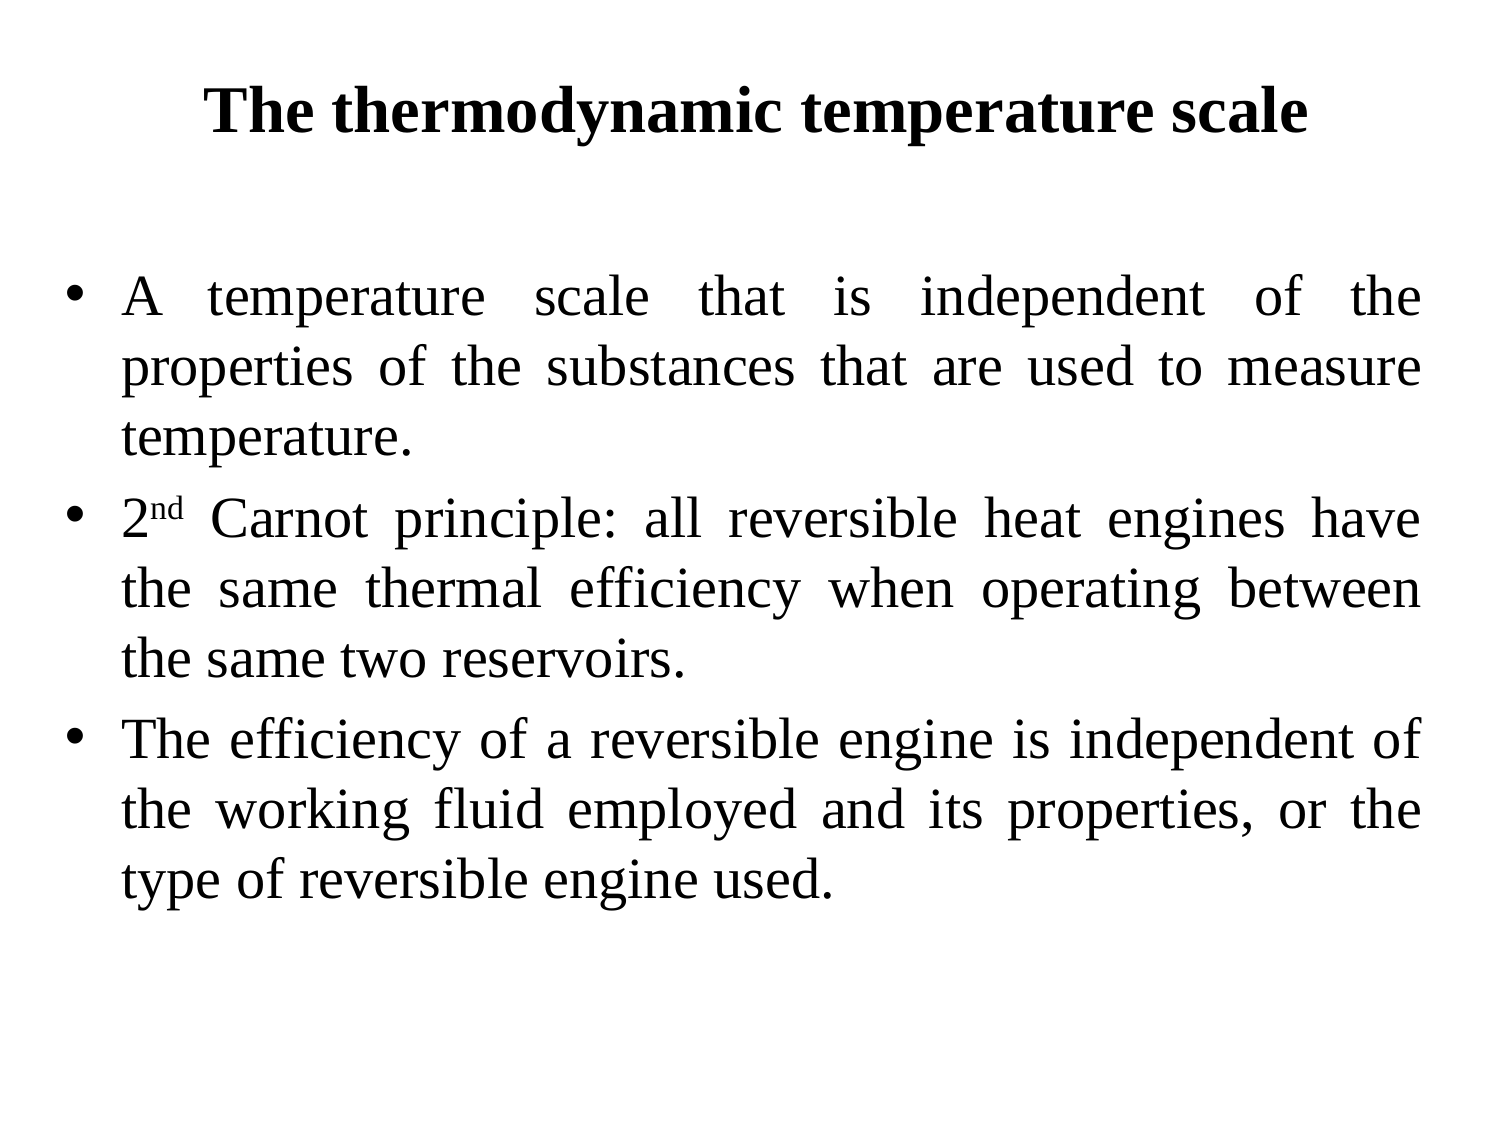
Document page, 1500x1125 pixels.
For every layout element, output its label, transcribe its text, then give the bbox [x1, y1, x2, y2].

text_box The thermodynamic temperature scale [81, 58, 1432, 172]
text_box A temperature scale that is independent of the properties of the substances that are used to measure temperature. 2nd Carnot principle: all reversible heat engines have the same thermal efficiency when operating between the same two reservoirs. The efficiency of a reversible engine is independent of the working fluid employed and its properties, or the type of reversible engine used. [50, 249, 1438, 788]
